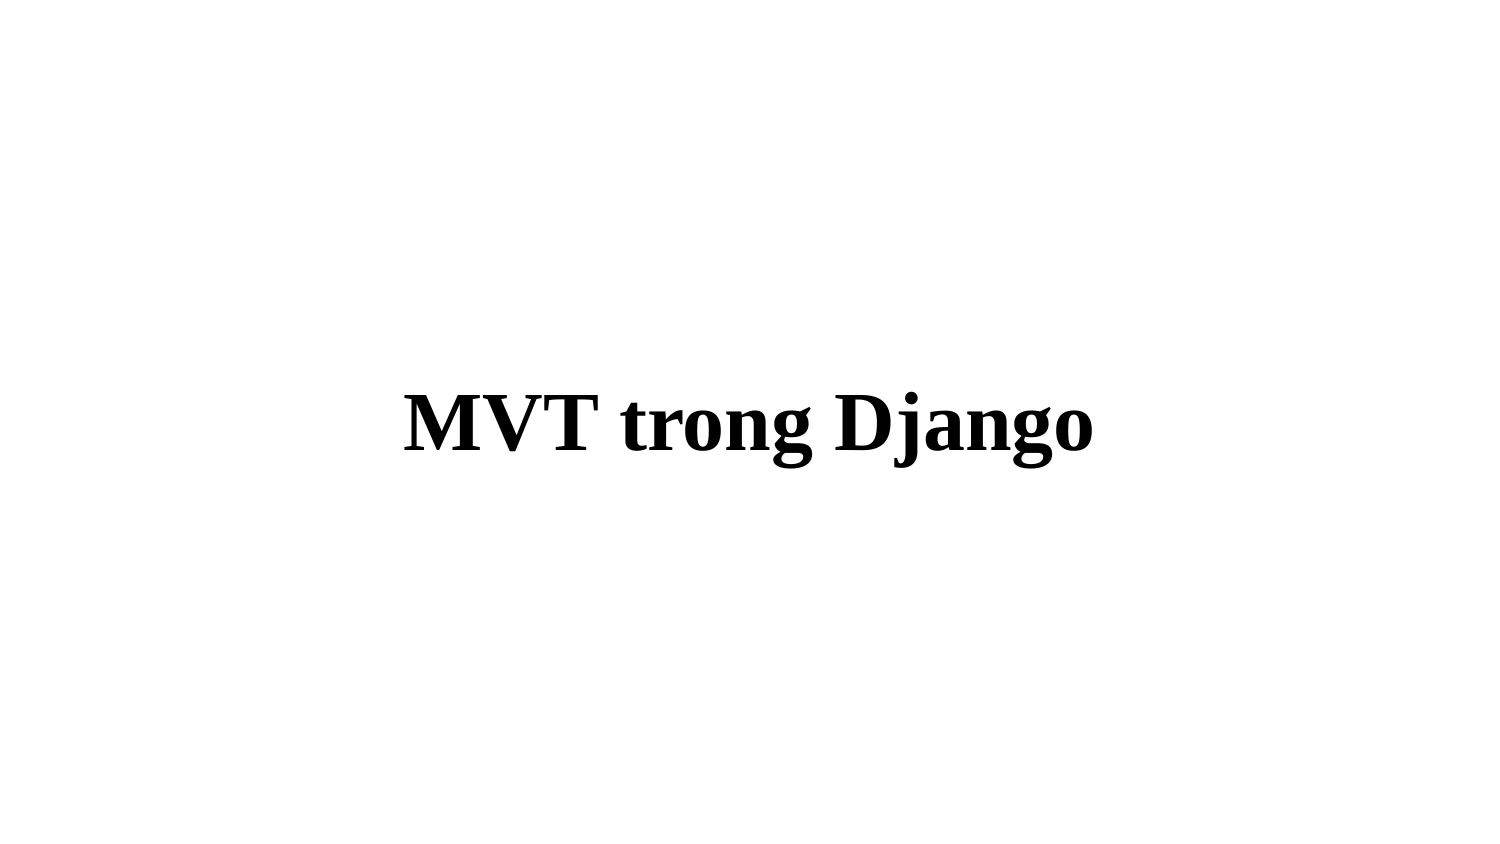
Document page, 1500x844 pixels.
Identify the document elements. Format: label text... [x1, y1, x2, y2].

title MVT trong Django [321, 360, 1179, 484]
